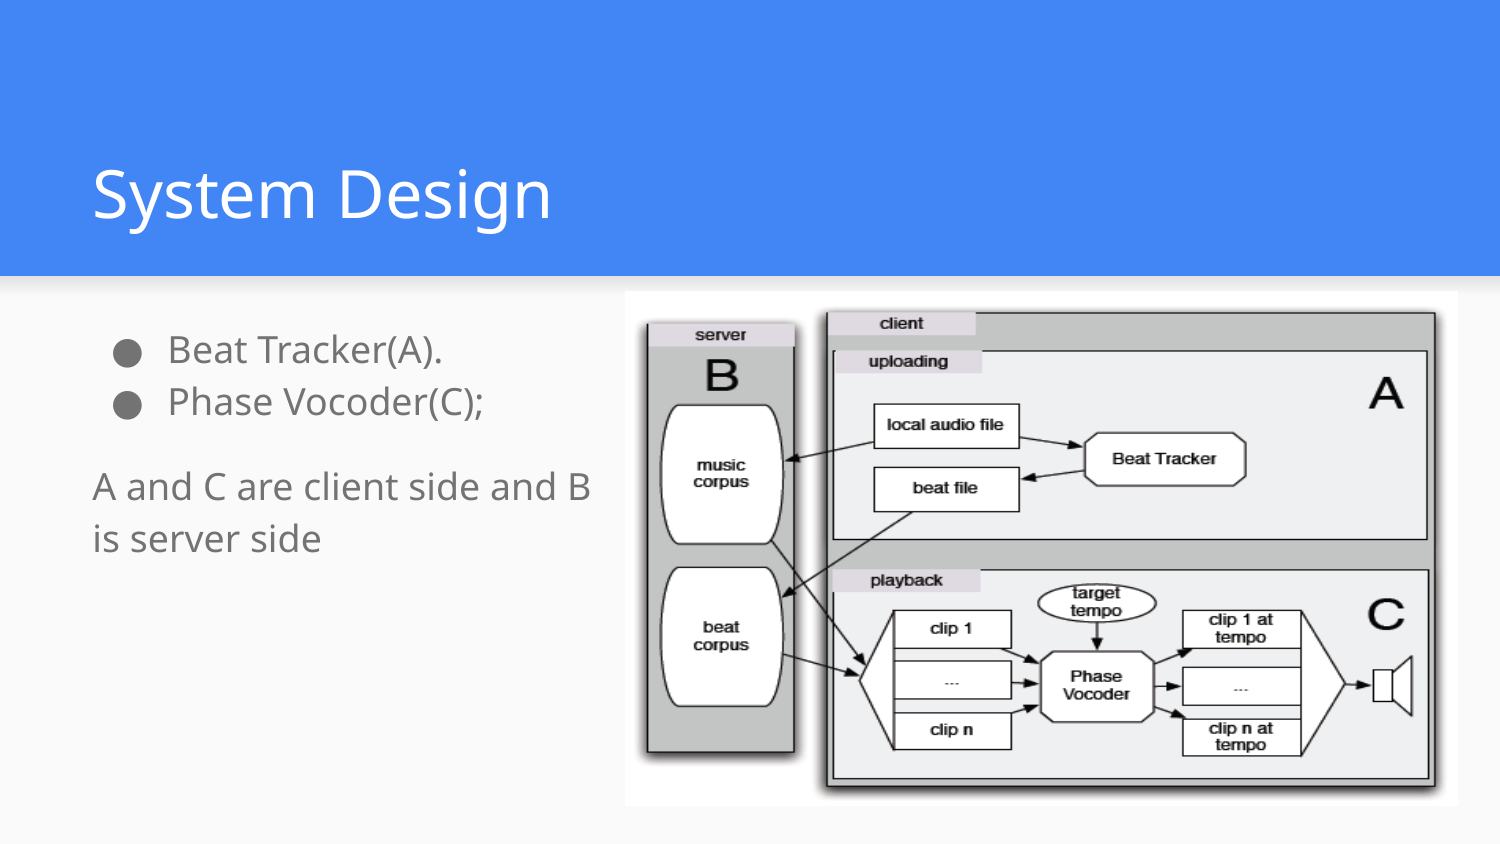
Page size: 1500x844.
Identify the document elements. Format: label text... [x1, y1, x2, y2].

title System Design [77, 121, 1427, 248]
list Beat Tracker(A). Phase Vocoder(C); A and C are client side and B is server side [77, 304, 620, 806]
picture [625, 291, 1458, 806]
